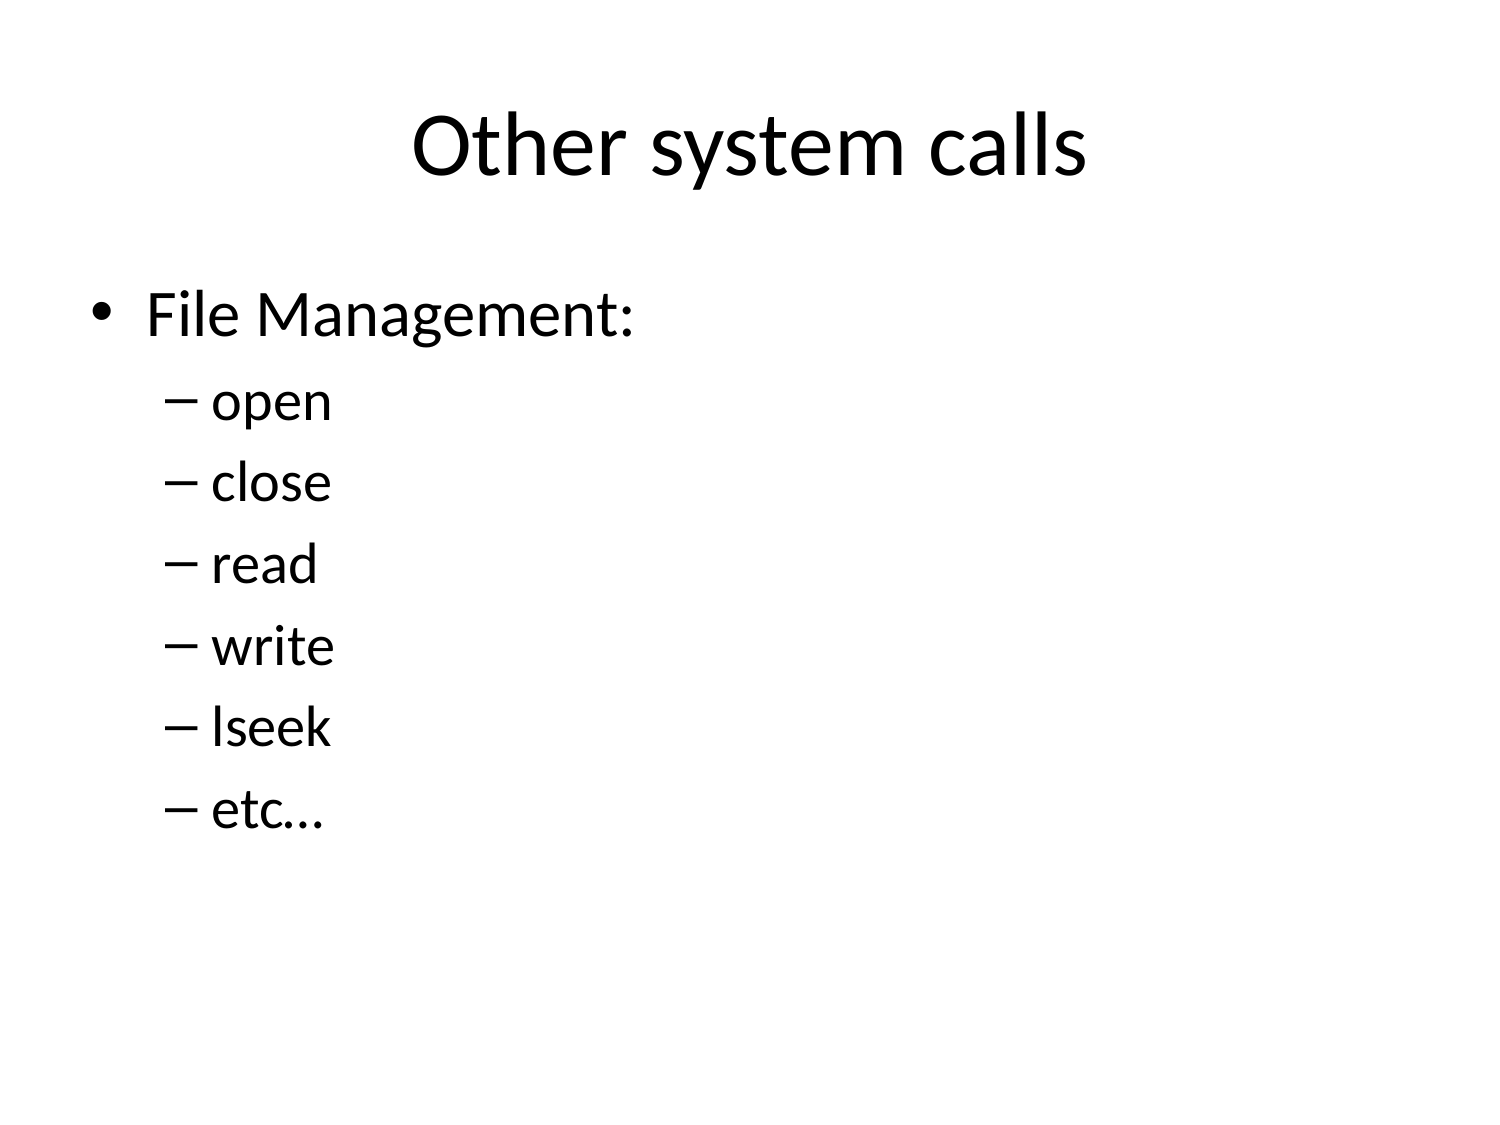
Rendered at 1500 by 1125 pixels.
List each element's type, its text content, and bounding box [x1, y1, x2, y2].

title Other system calls [75, 45, 1425, 233]
list File Management: open close read write lseek etc… [75, 262, 1425, 1005]
